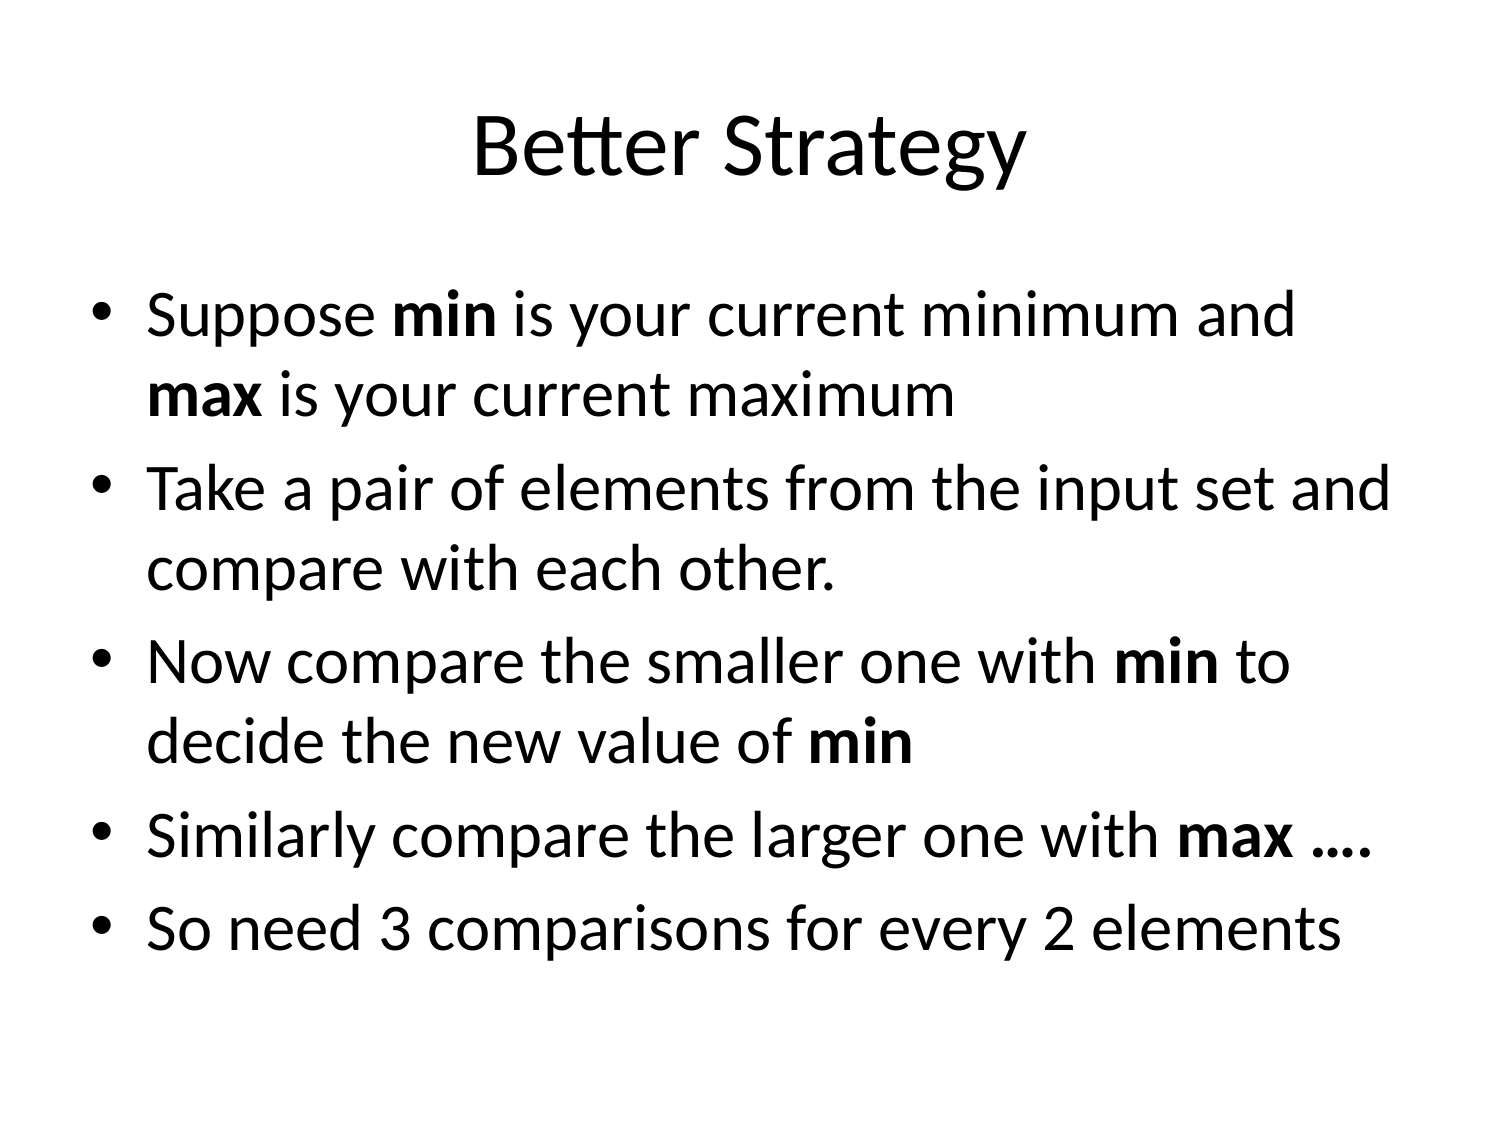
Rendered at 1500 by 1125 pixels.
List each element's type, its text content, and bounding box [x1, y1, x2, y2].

list Suppose min is your current minimum and max is your current maximum Take a pair of elements from the input set and compare with each other. Now compare the smaller one with min to decide the new value of min Similarly compare the larger one with max …. So need 3 comparisons for every 2 elements [75, 262, 1425, 1005]
title Better Strategy [75, 45, 1425, 233]
